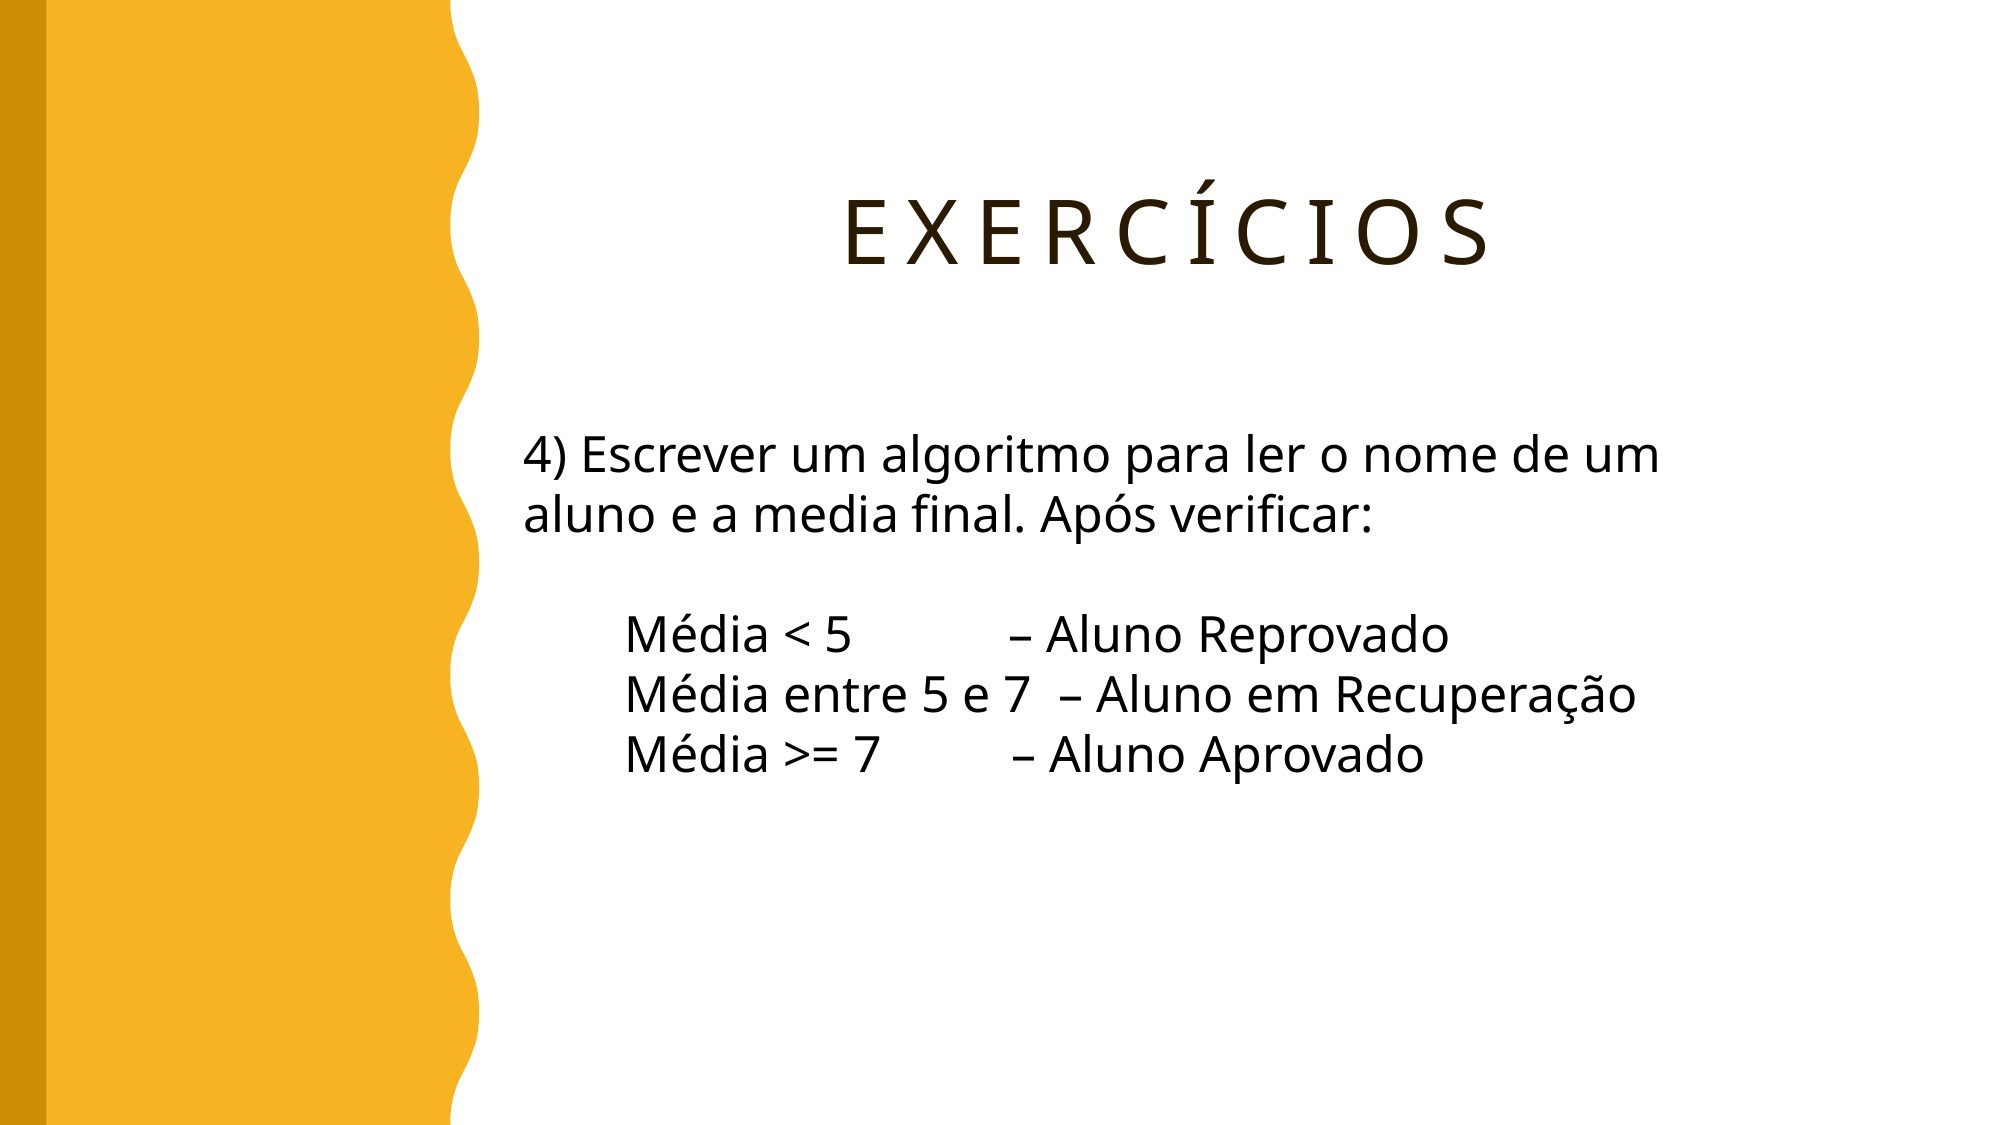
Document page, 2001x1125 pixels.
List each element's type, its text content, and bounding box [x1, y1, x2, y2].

text_box Exercícios [509, 178, 1821, 292]
text_box 4) Escrever um algoritmo para ler o nome de um aluno e a media final. Após verificar: Média < 5 – Aluno Reprovado Média entre 5 e 7 – Aluno em Recuperação Média >= 7 – Aluno Aprovado [509, 415, 1772, 791]
text_box [47, 0, 480, 1125]
text_box [0, 0, 47, 1125]
text_box [451, 0, 2000, 1125]
